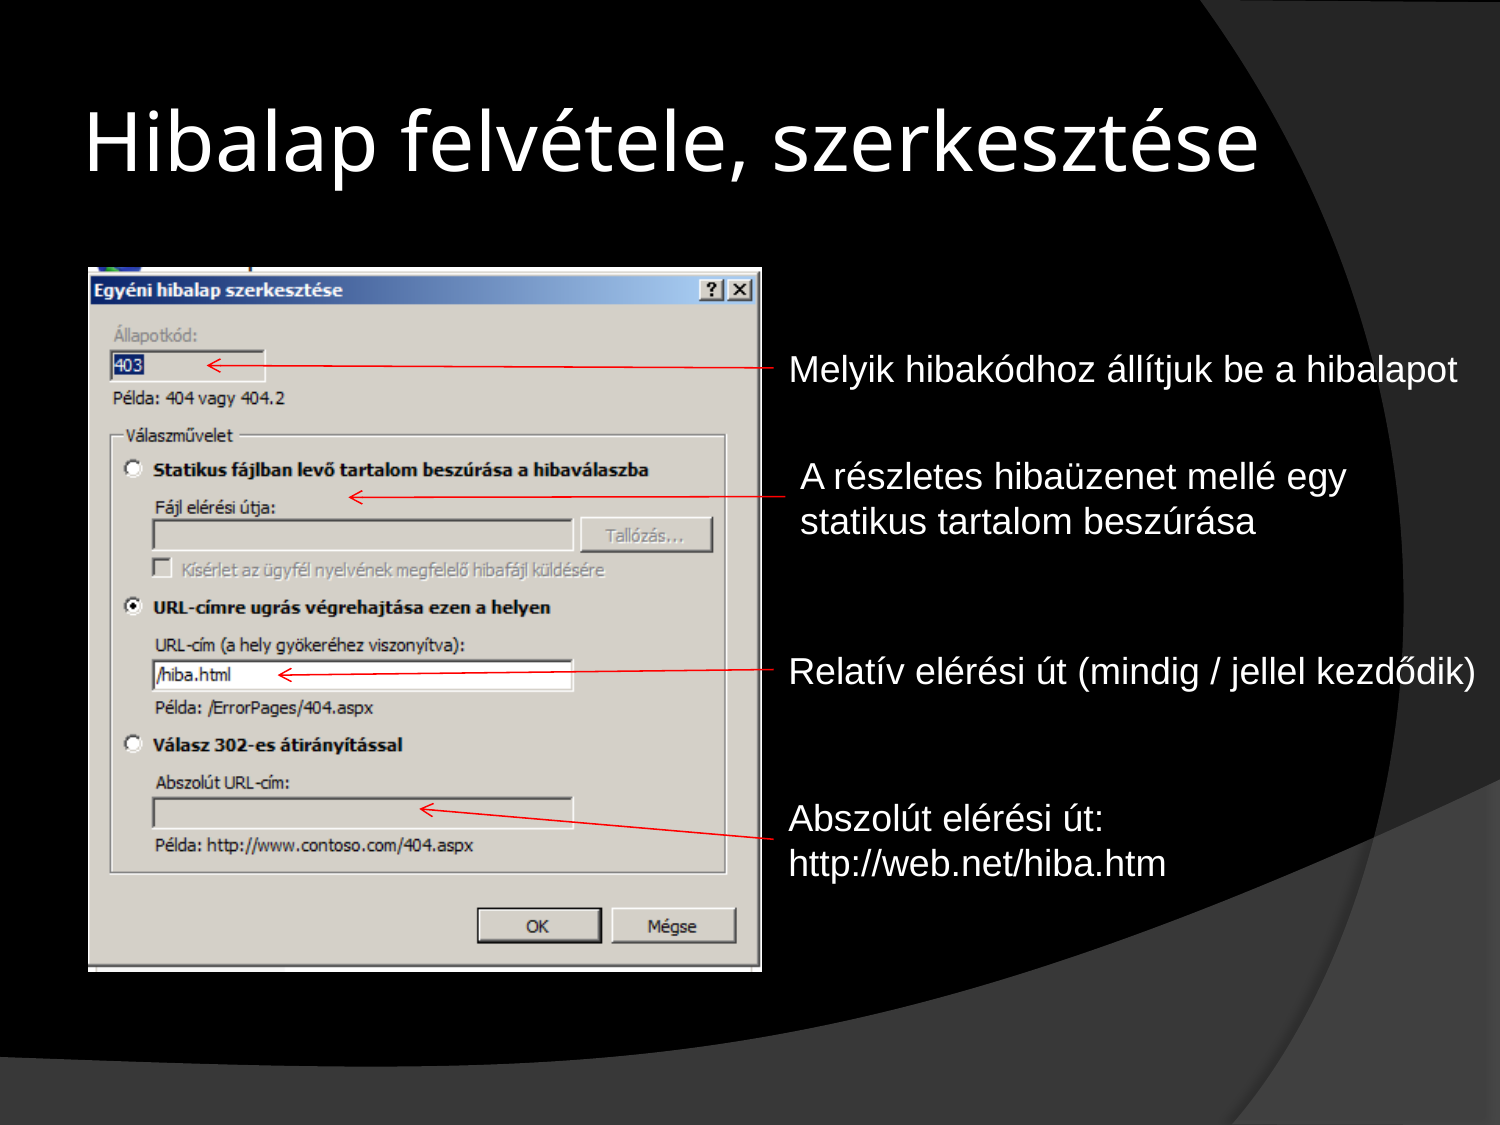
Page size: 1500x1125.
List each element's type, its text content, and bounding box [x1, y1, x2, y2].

text_box Melyik hibakódhoz állítjuk be a hibalapot [773, 337, 1500, 398]
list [88, 266, 763, 973]
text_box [206, 365, 774, 369]
text_box Relatív elérési út (mindig / jellel kezdődik) [773, 639, 1500, 700]
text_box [418, 808, 774, 841]
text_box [277, 669, 774, 676]
text_box A részletes hibaüzenet mellé egy statikus tartalom beszúrása [785, 444, 1365, 549]
text_box Abszolút elérési út: http://web.net/hiba.htm [773, 786, 1306, 892]
title Hibalap felvétele, szerkesztése [74, 44, 1301, 233]
